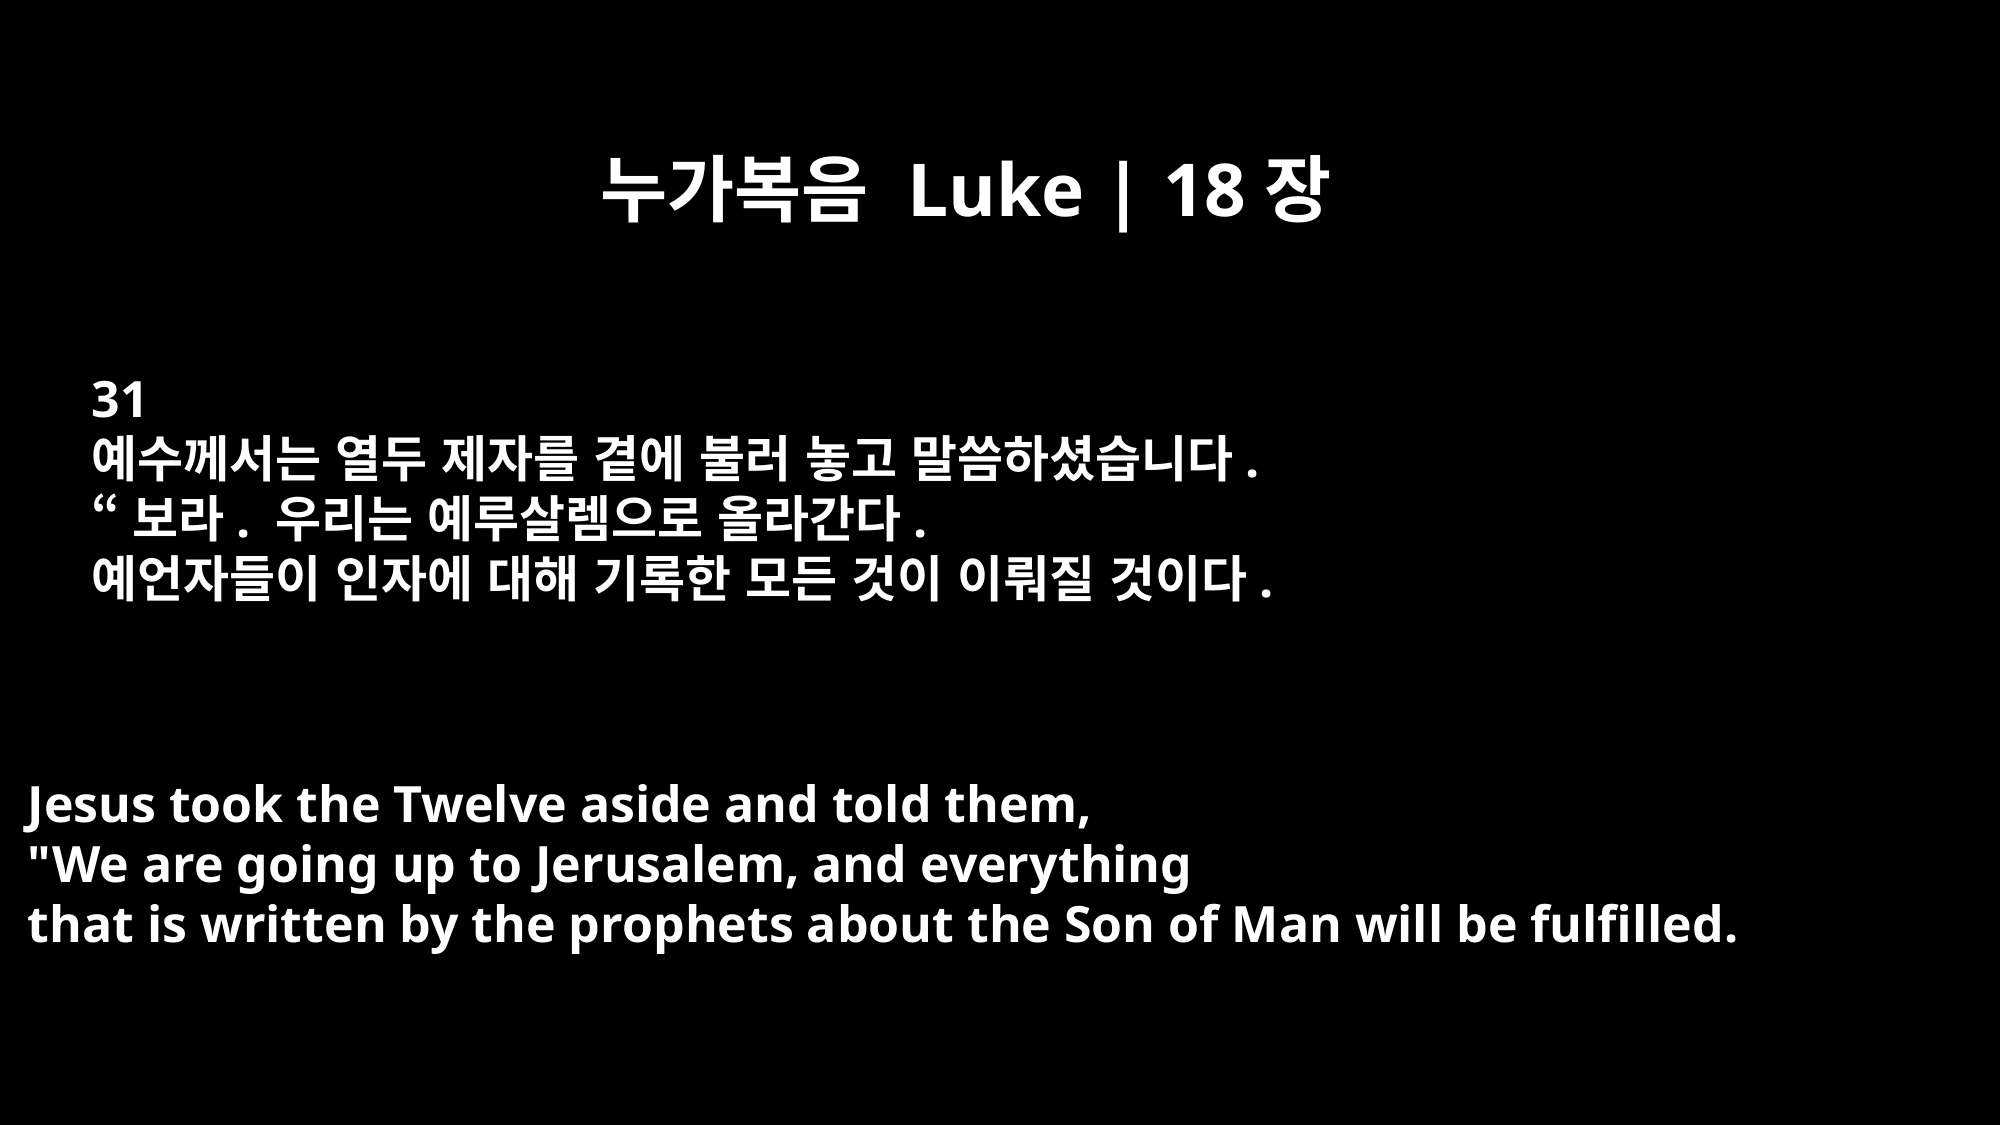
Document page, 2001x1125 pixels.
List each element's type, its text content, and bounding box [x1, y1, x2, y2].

text_box Jesus took the Twelve aside and told them, "We are going up to Jerusalem, and everything that is written by the prophets about the Son of Man will be fulfilled. [13, 764, 1754, 960]
text_box 누가복음 Luke | 18장 [585, 136, 1347, 239]
text_box 31 예수께서는 열두 제자를 곁에 불러 놓고 말씀하셨습니다. “보라. 우리는 예루살렘으로 올라간다. 예언자들이 인자에 대해 기록한 모든 것이 이뤄질 것이다. [76, 359, 1289, 615]
